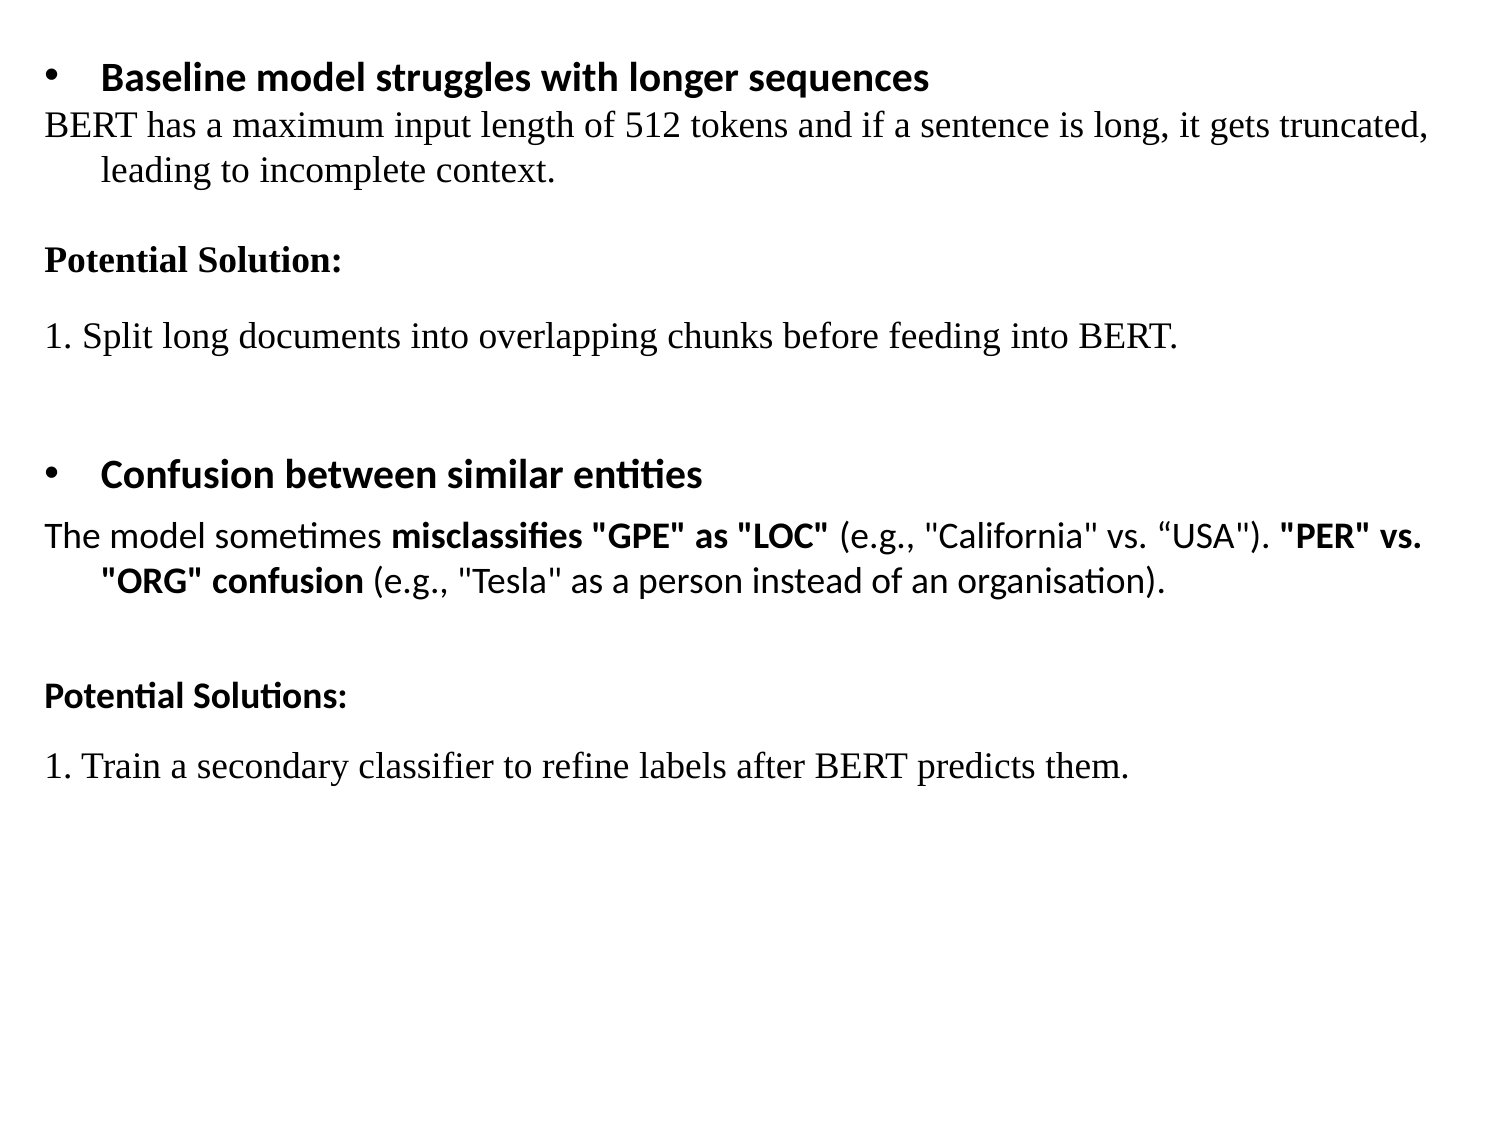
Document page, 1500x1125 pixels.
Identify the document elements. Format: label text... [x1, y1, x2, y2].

list Baseline model struggles with longer sequences BERT has a maximum input length of 512 tokens and if a sentence is long, it gets truncated, leading to incomplete context. Potential Solution: 1. Split long documents into overlapping chunks before feeding into BERT. Confusion between similar entities The model sometimes misclassifies "GPE" as "LOC" (e.g., "California" vs. “USA"). "PER" vs. "ORG" confusion (e.g., "Tesla" as a person instead of an organisation). Potential Solutions: 1. Train a secondary classifier to refine labels after BERT predicts them. [36, 42, 1463, 1045]
